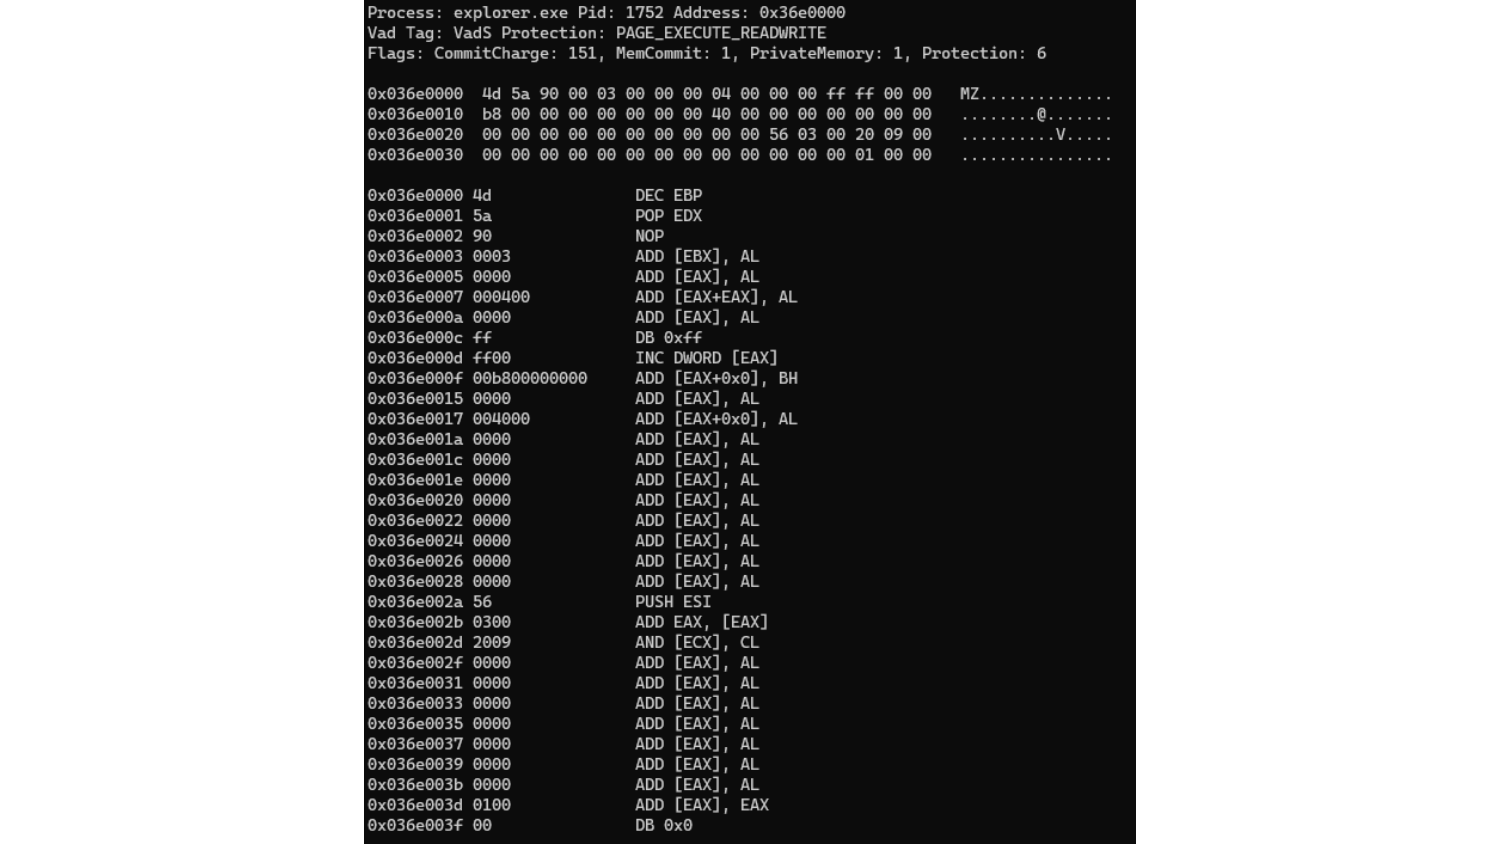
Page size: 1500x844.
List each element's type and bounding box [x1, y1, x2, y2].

picture [364, 0, 1136, 844]
